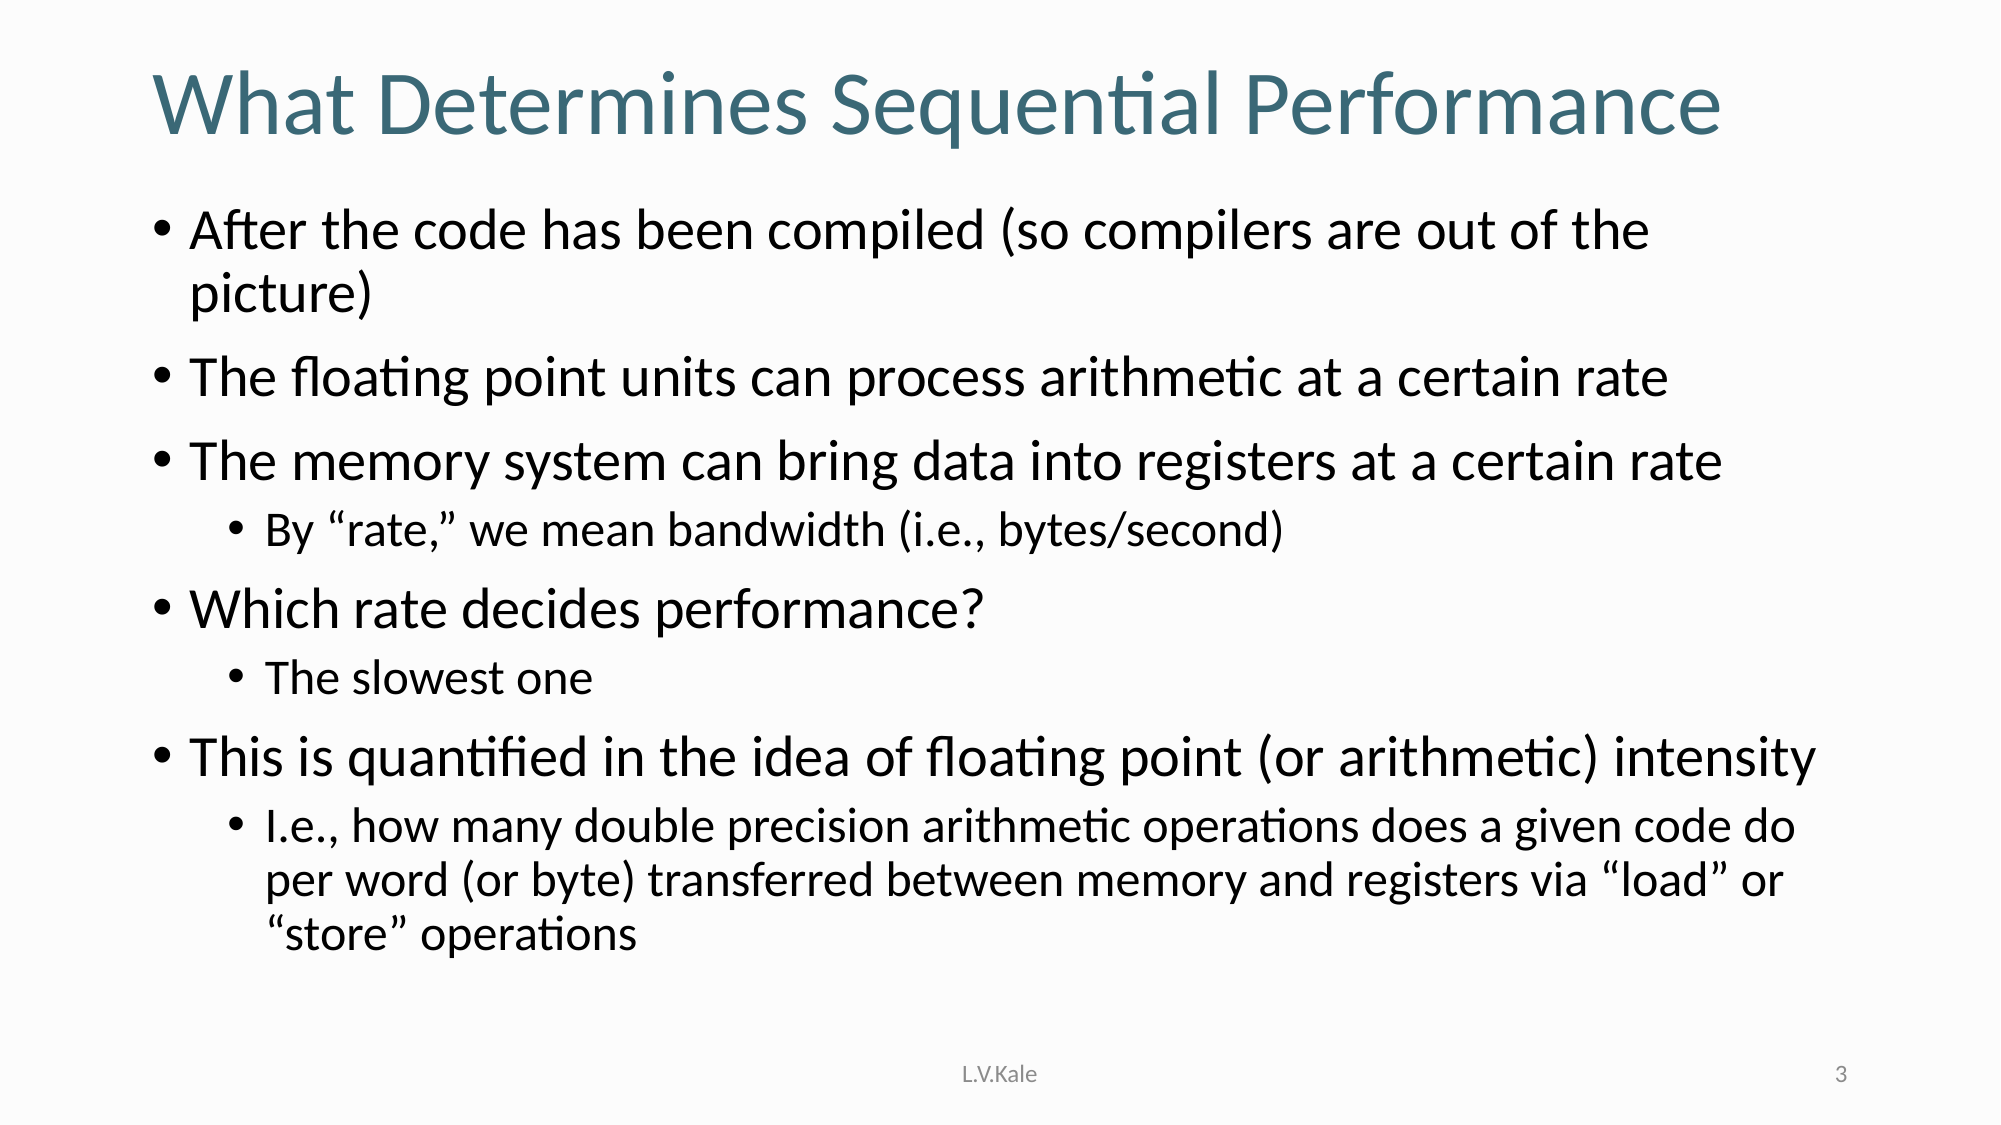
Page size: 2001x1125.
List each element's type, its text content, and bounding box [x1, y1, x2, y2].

list After the code has been compiled (so compilers are out of the picture) The floating point units can process arithmetic at a certain rate The memory system can bring data into registers at a certain rate By “rate,” we mean bandwidth (i.e., bytes/second) Which rate decides performance? The slowest one This is quantified in the idea of floating point (or arithmetic) intensity I.e., how many double precision arithmetic operations does a given code do per word (or byte) transferred between memory and registers via “load” or “store” operations [137, 191, 1863, 1014]
footer L.V.Kale [662, 1042, 1338, 1103]
title What Determines Sequential Performance [137, 41, 1863, 168]
slide_number 3 [1412, 1042, 1863, 1103]
